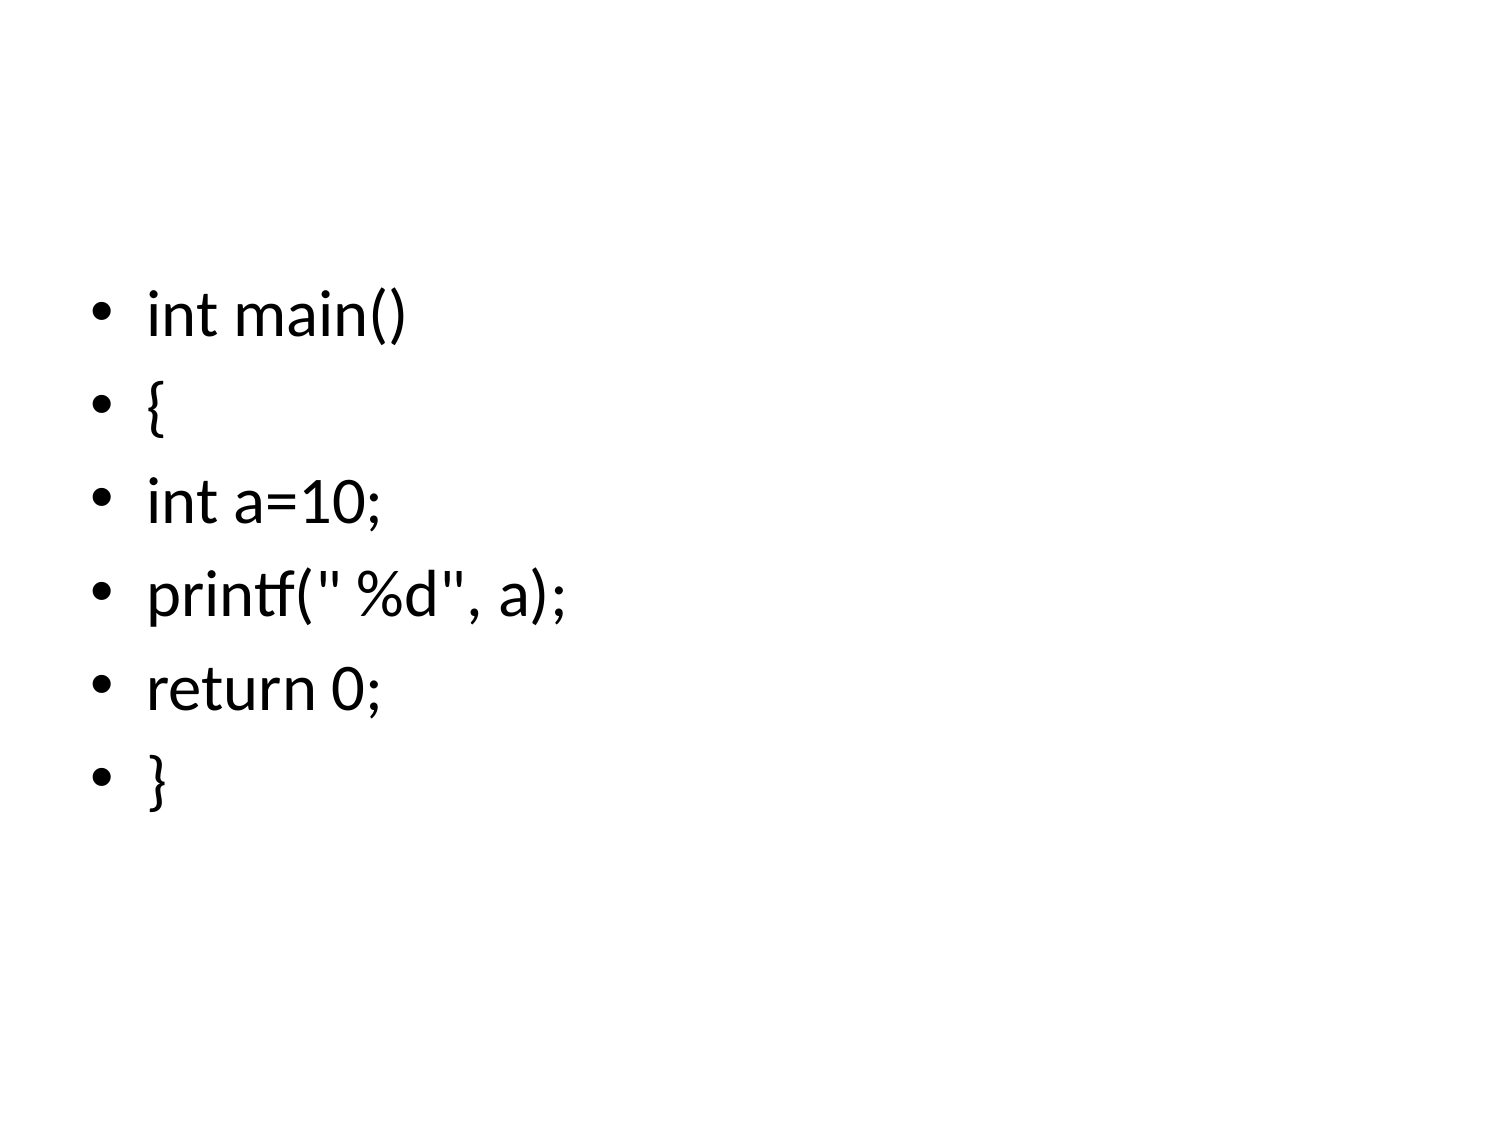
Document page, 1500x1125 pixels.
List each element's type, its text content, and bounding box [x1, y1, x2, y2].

list int main() { int a=10; printf(" %d", a); return 0; } [75, 262, 1425, 1005]
